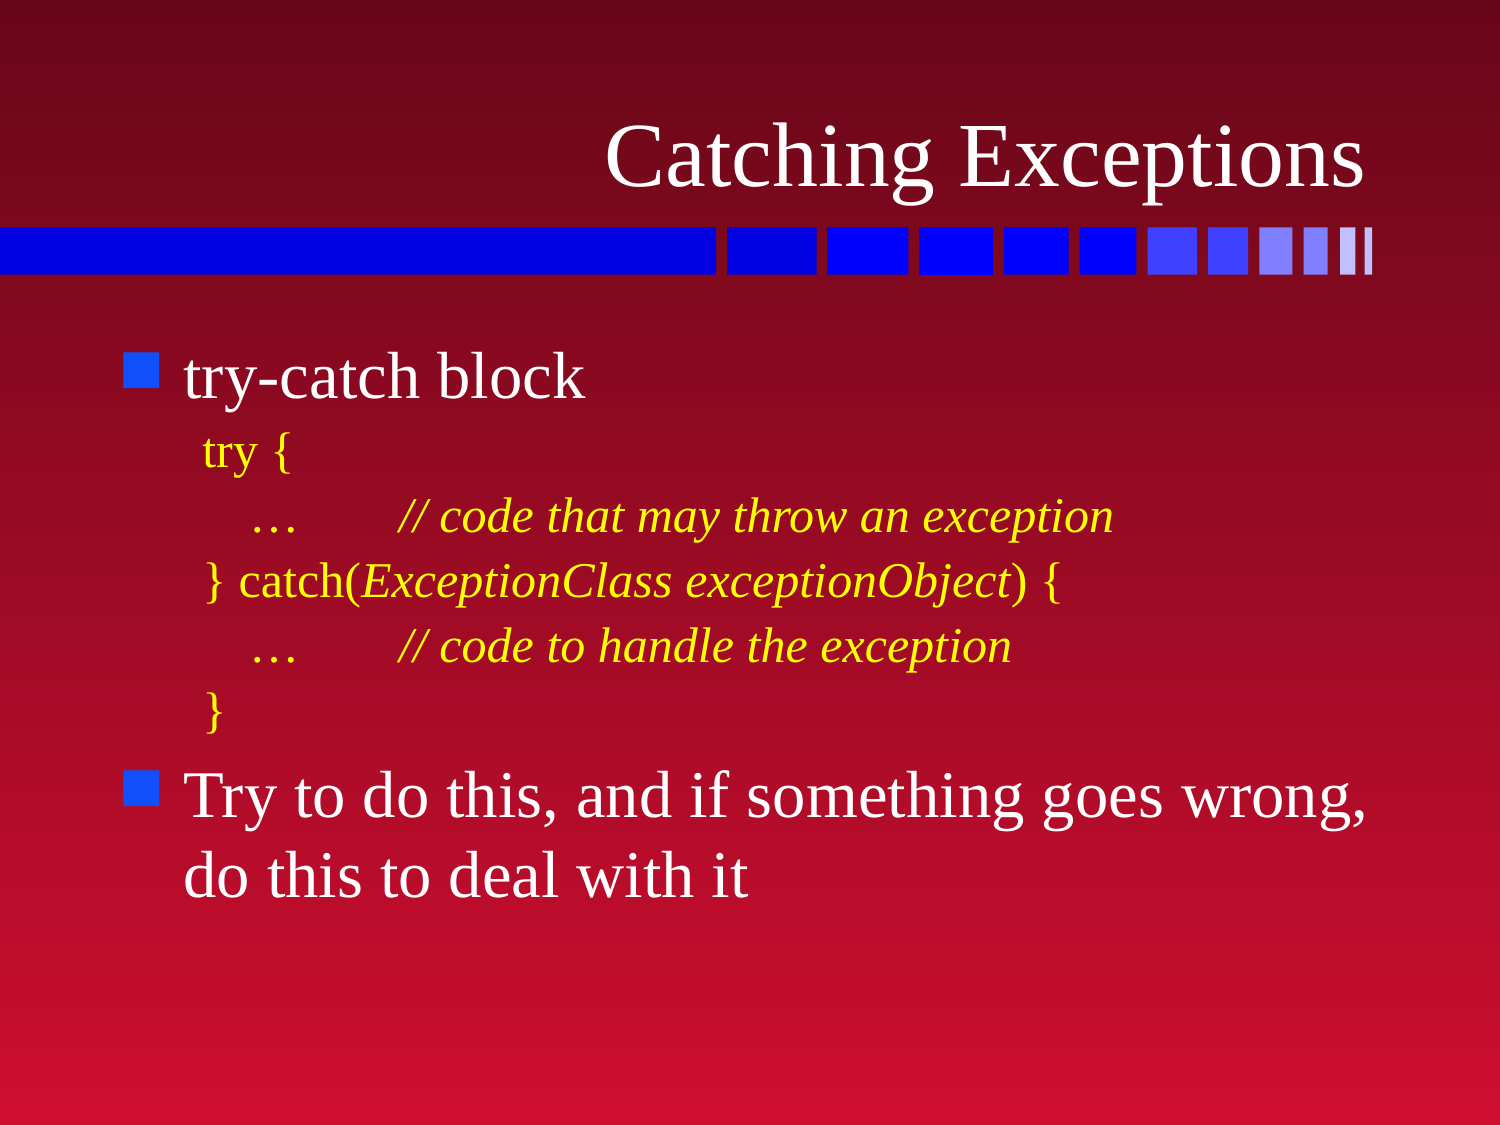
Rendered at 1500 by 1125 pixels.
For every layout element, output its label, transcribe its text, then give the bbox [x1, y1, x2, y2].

list try-catch block try { … // code that may throw an exception } catch(ExceptionClass exceptionObject) { … // code to handle the exception } Try to do this, and if something goes wrong, do this to deal with it [111, 324, 1388, 1001]
title Catching Exceptions [109, 27, 1383, 213]
